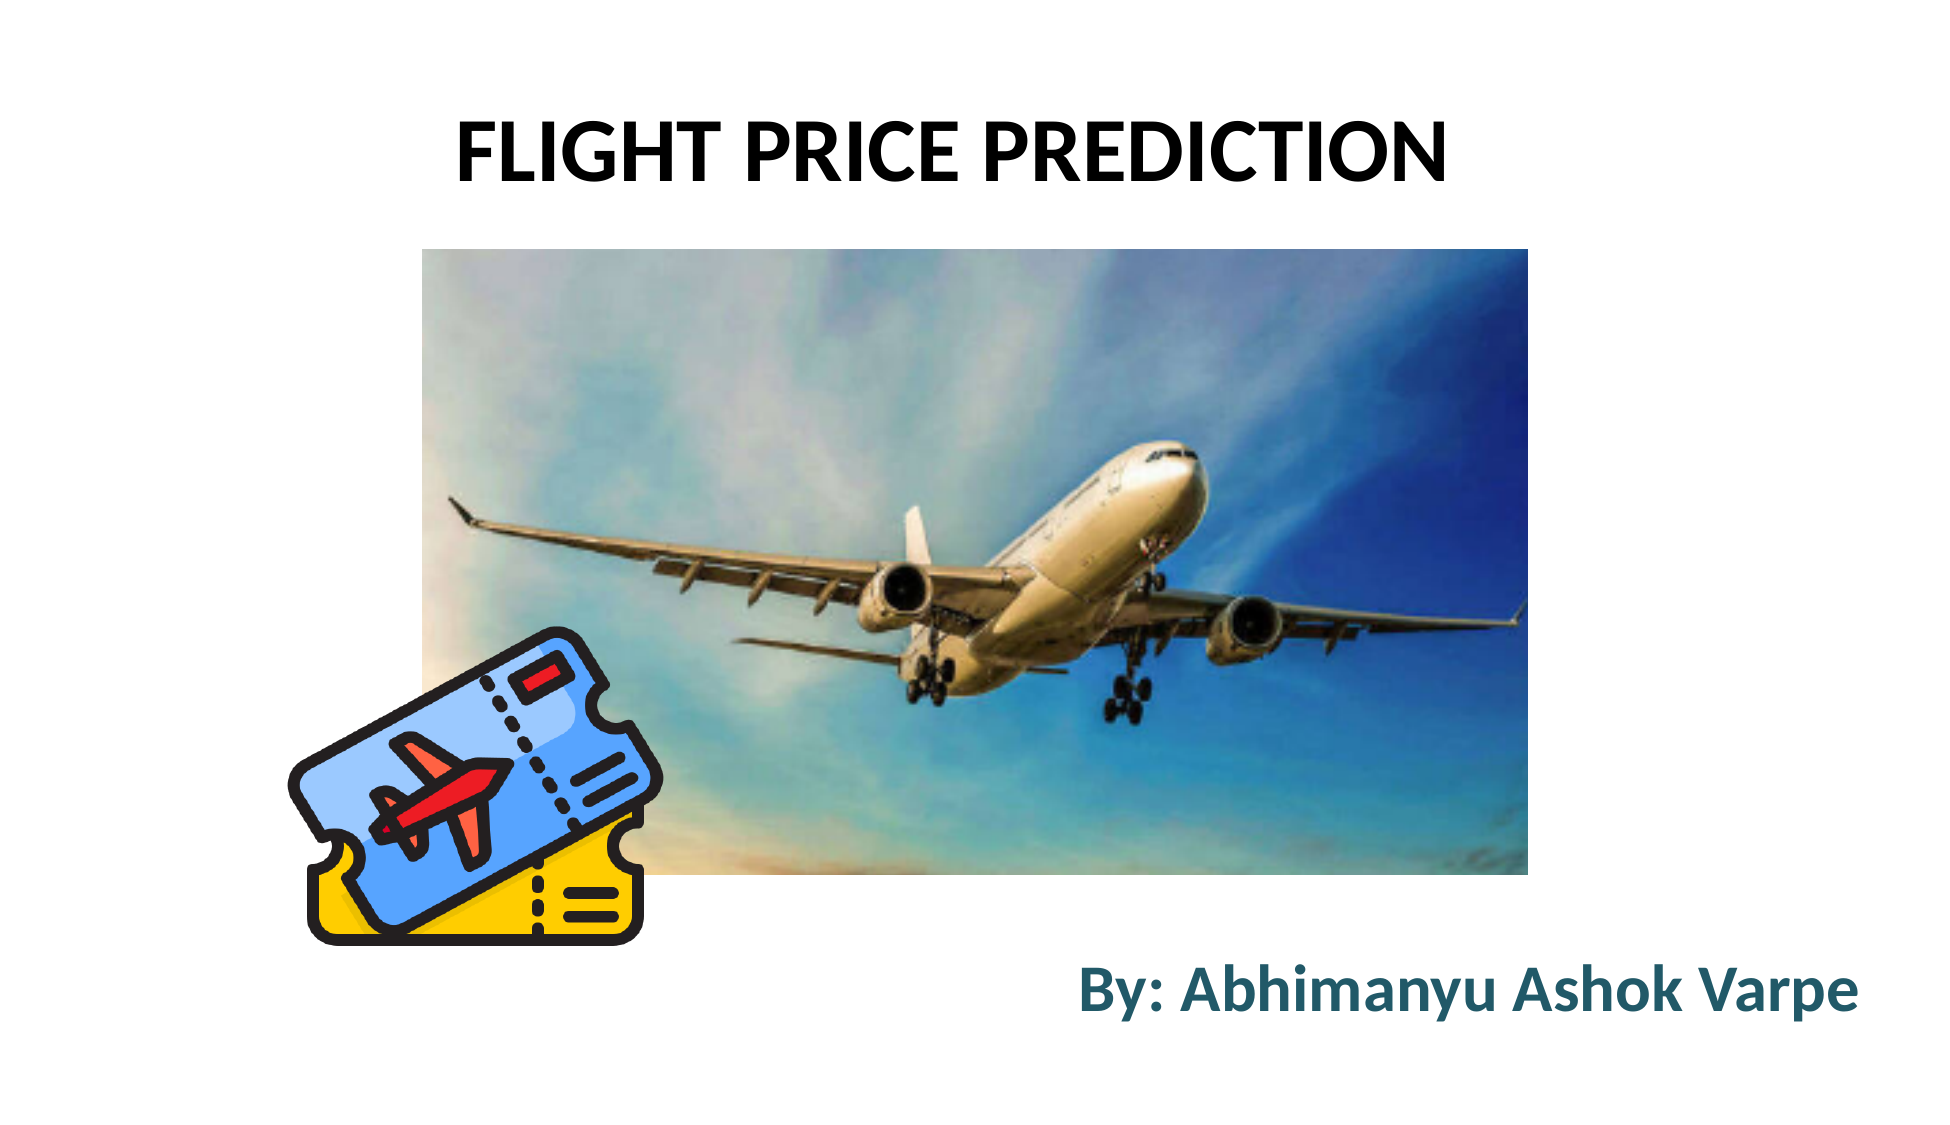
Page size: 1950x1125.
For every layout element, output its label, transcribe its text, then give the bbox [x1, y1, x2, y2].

subtitle By: Abhimanyu Ashok Varpe [787, 937, 1950, 1125]
title FLIGHT PRICE PREDICTION [125, 79, 1783, 321]
picture [274, 249, 1529, 976]
